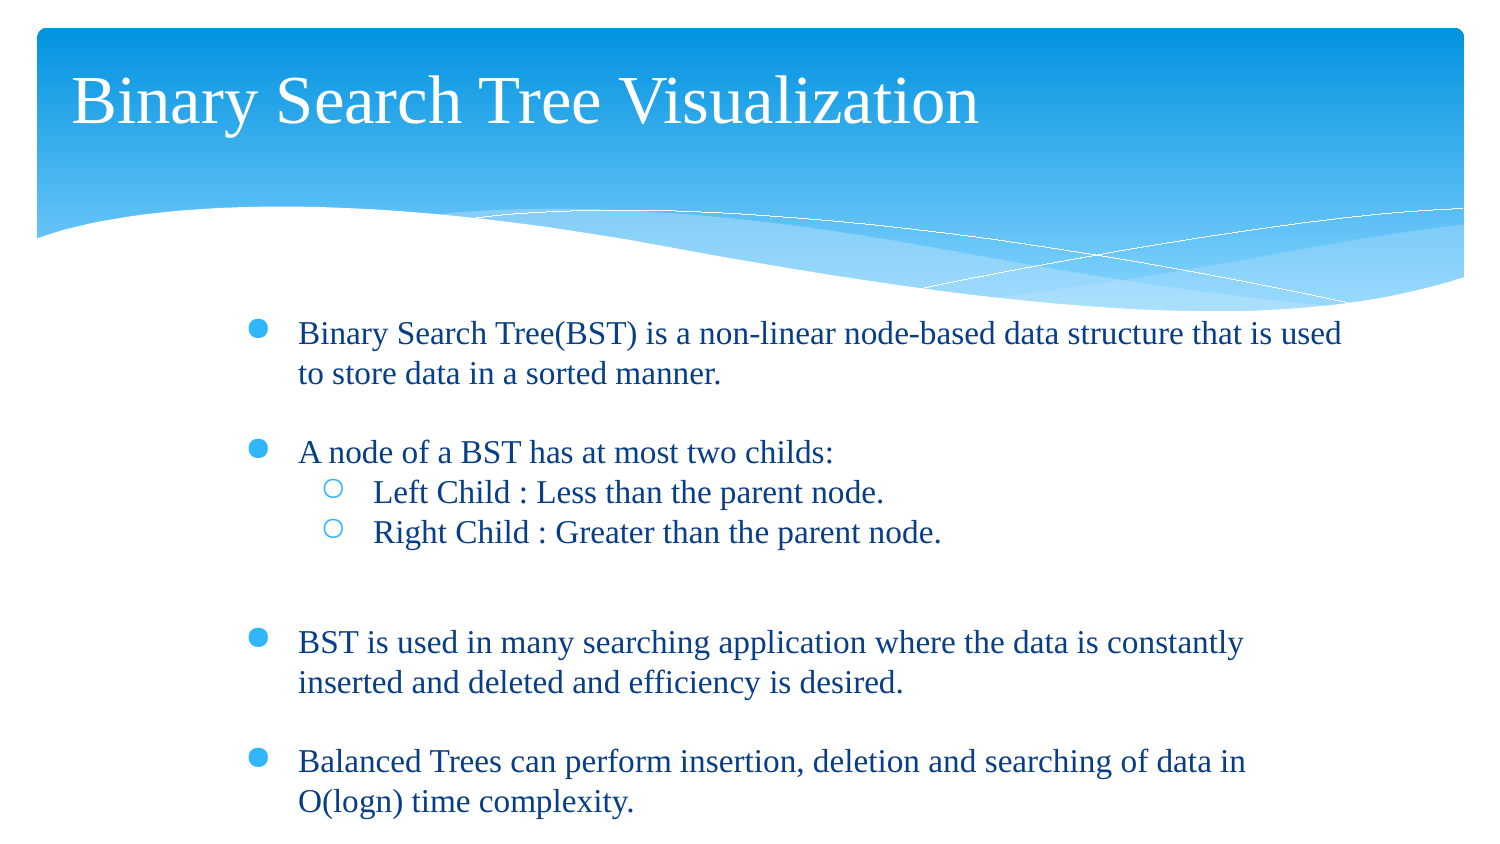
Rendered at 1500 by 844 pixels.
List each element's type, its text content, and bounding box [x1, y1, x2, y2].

title Binary Search Tree Visualization [56, 39, 1210, 204]
list Binary Search Tree(BST) is a non-linear node-based data structure that is used to store data in a sorted manner. A node of a BST has at most two childs: Left Child : Less than the parent node. Right Child : Greater than the parent node. BST is used in many searching application where the data is constantly inserted and deleted and efficiency is desired. Balanced Trees can perform insertion, deletion and searching of data in O(logn) time complexity. [208, 295, 1362, 713]
